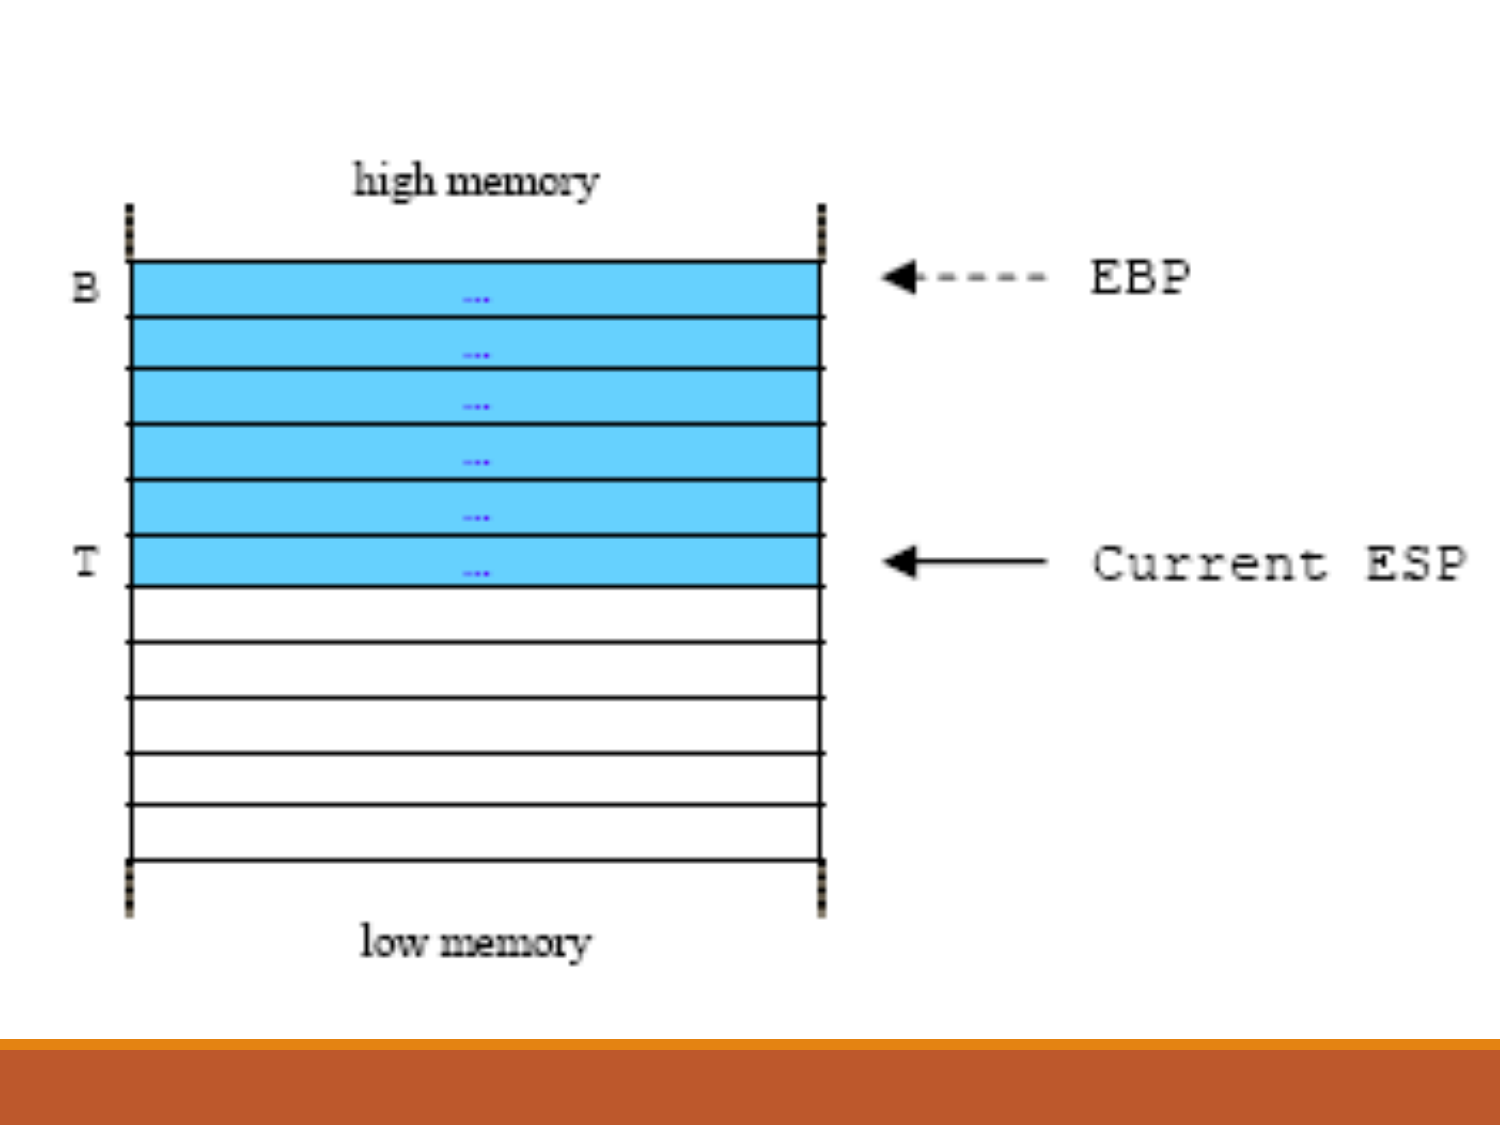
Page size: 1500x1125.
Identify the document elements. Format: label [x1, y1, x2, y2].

picture [0, 96, 1500, 1029]
